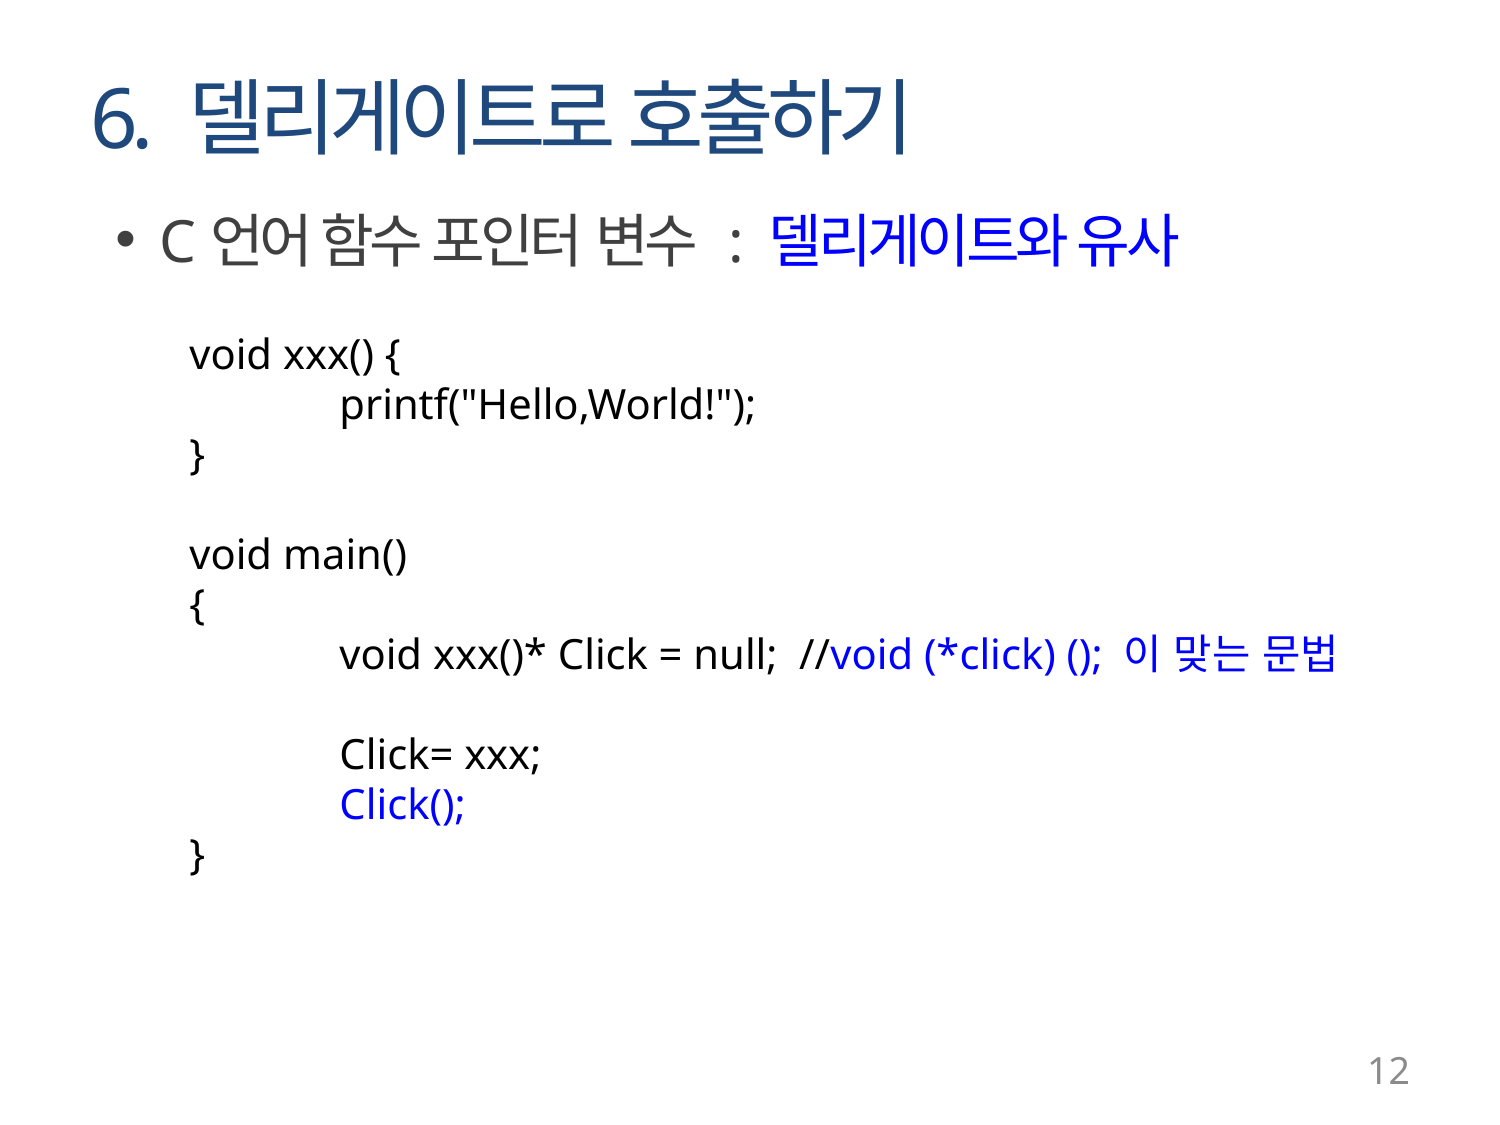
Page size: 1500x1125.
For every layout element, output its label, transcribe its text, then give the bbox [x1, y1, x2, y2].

list C언어 함수 포인터 변수 : 델리게이트와 유사 [100, 196, 1425, 1005]
title 6. 델리게이트로 호출하기 [75, 45, 1425, 185]
slide_number 12 [1074, 1042, 1425, 1103]
text_box void xxx() { printf("Hello,World!"); } void main() { void xxx()* Click = null; //void (*click) (); 이 맞는 문법 Click= xxx; Click(); } [174, 320, 1425, 886]
